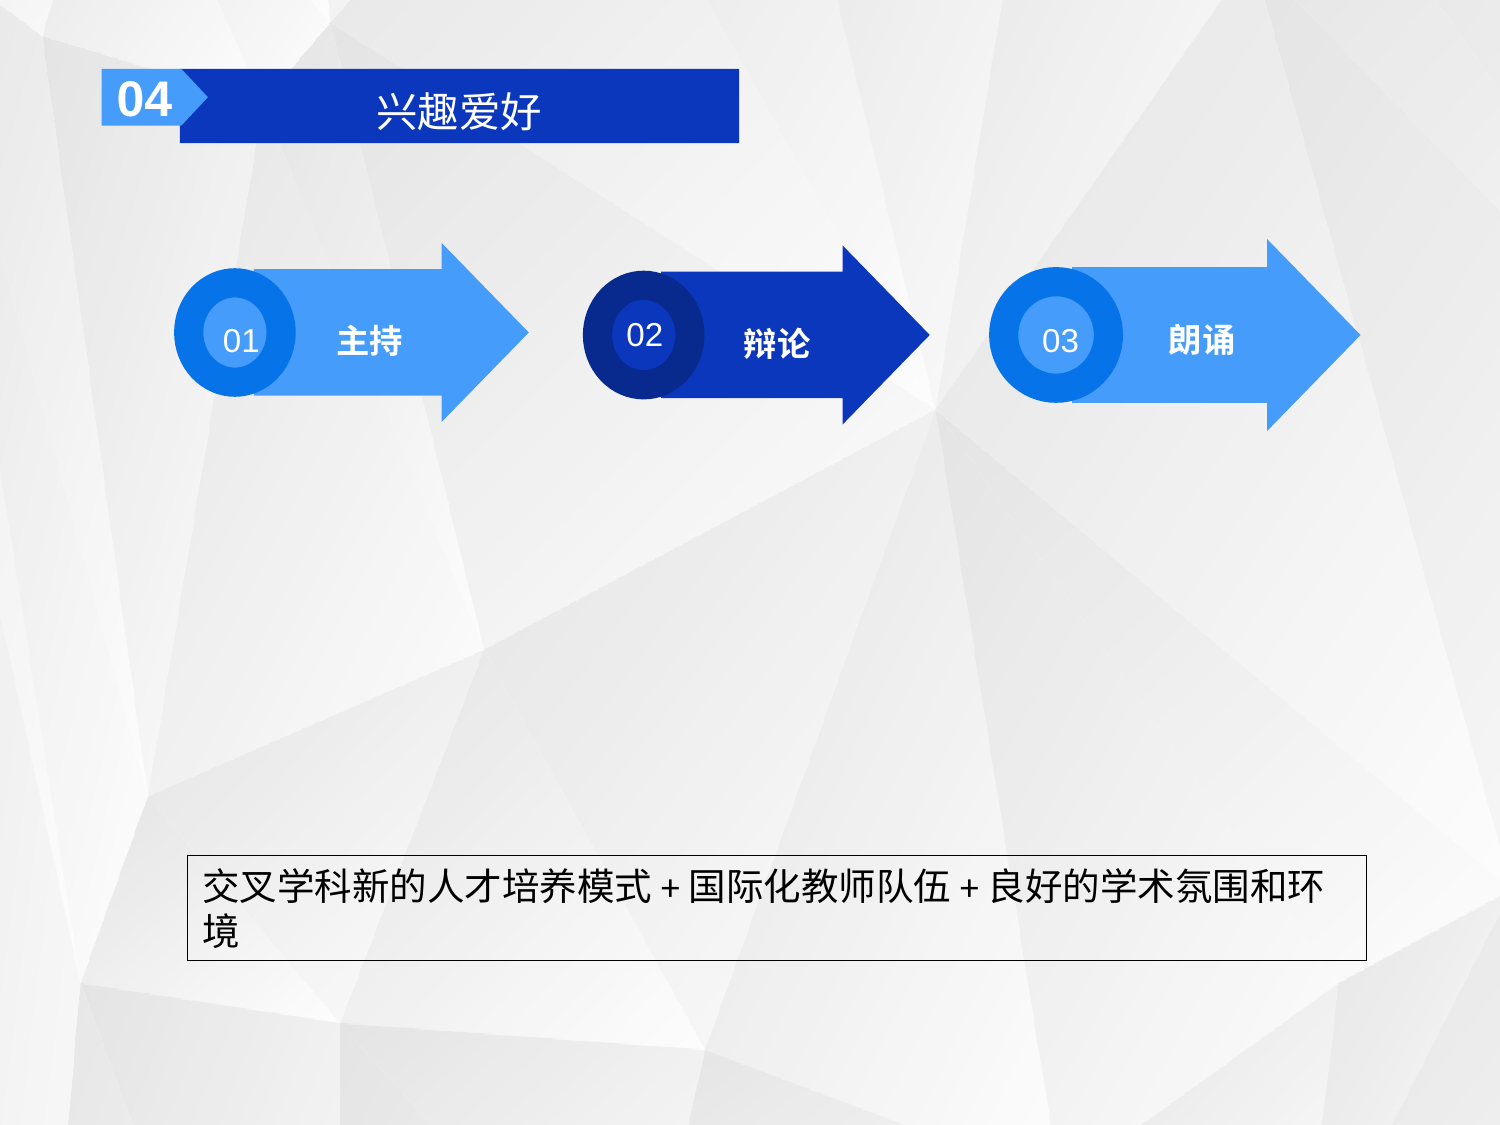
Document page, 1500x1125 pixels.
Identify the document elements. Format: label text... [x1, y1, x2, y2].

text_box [1003, 239, 1361, 432]
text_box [101, 59, 740, 144]
text_box 交叉学科新的人才培养模式+国际化教师队伍+良好的学术氛围和环境 [187, 855, 1367, 961]
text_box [597, 245, 930, 425]
picture [0, 0, 1500, 1125]
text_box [188, 242, 529, 422]
